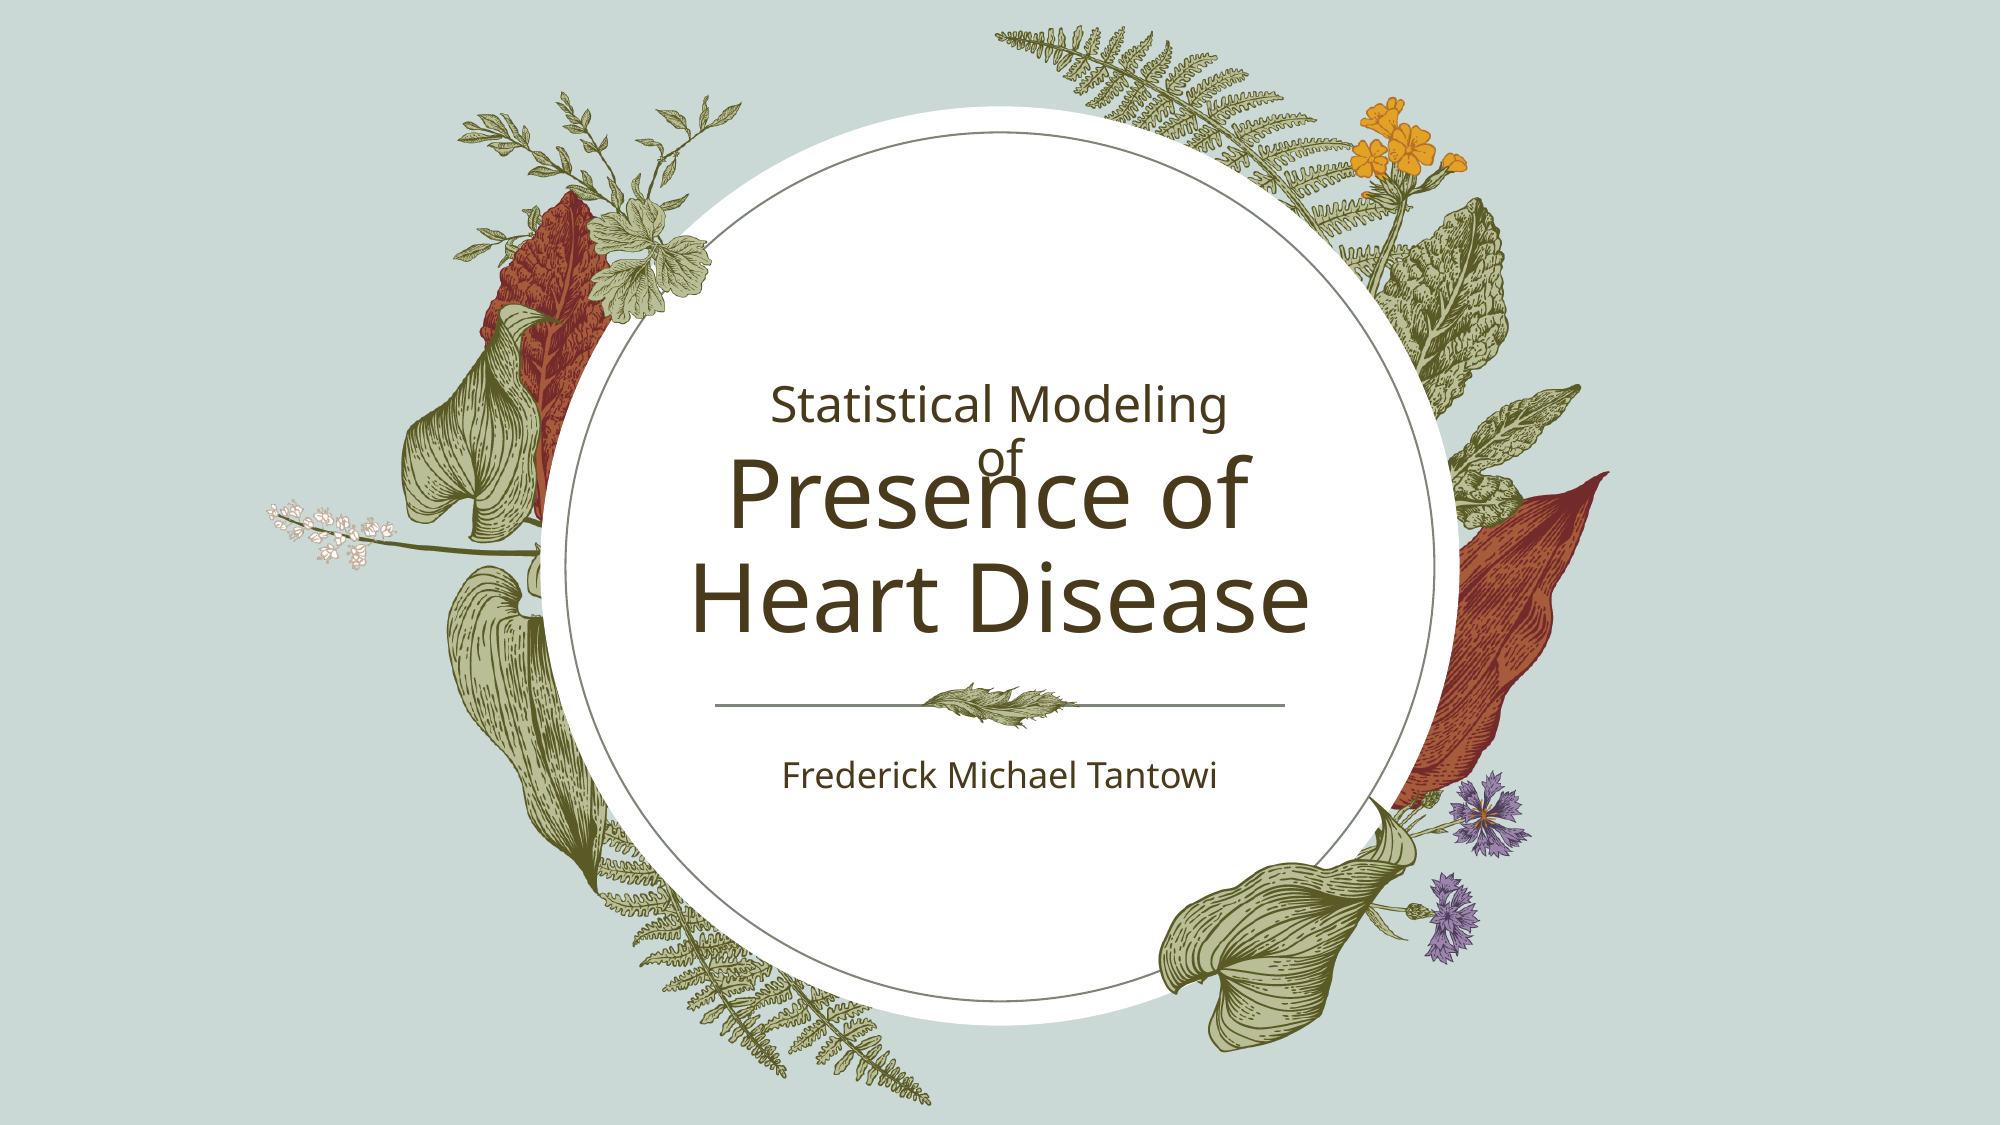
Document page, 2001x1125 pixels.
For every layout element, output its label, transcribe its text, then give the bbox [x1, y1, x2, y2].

picture [248, 0, 1626, 1125]
subtitle Statistical Modeling of [754, 371, 1246, 444]
title Presence of Heart Disease [451, 482, 1549, 661]
text_box Frederick Michael Tantowi [754, 749, 1246, 822]
